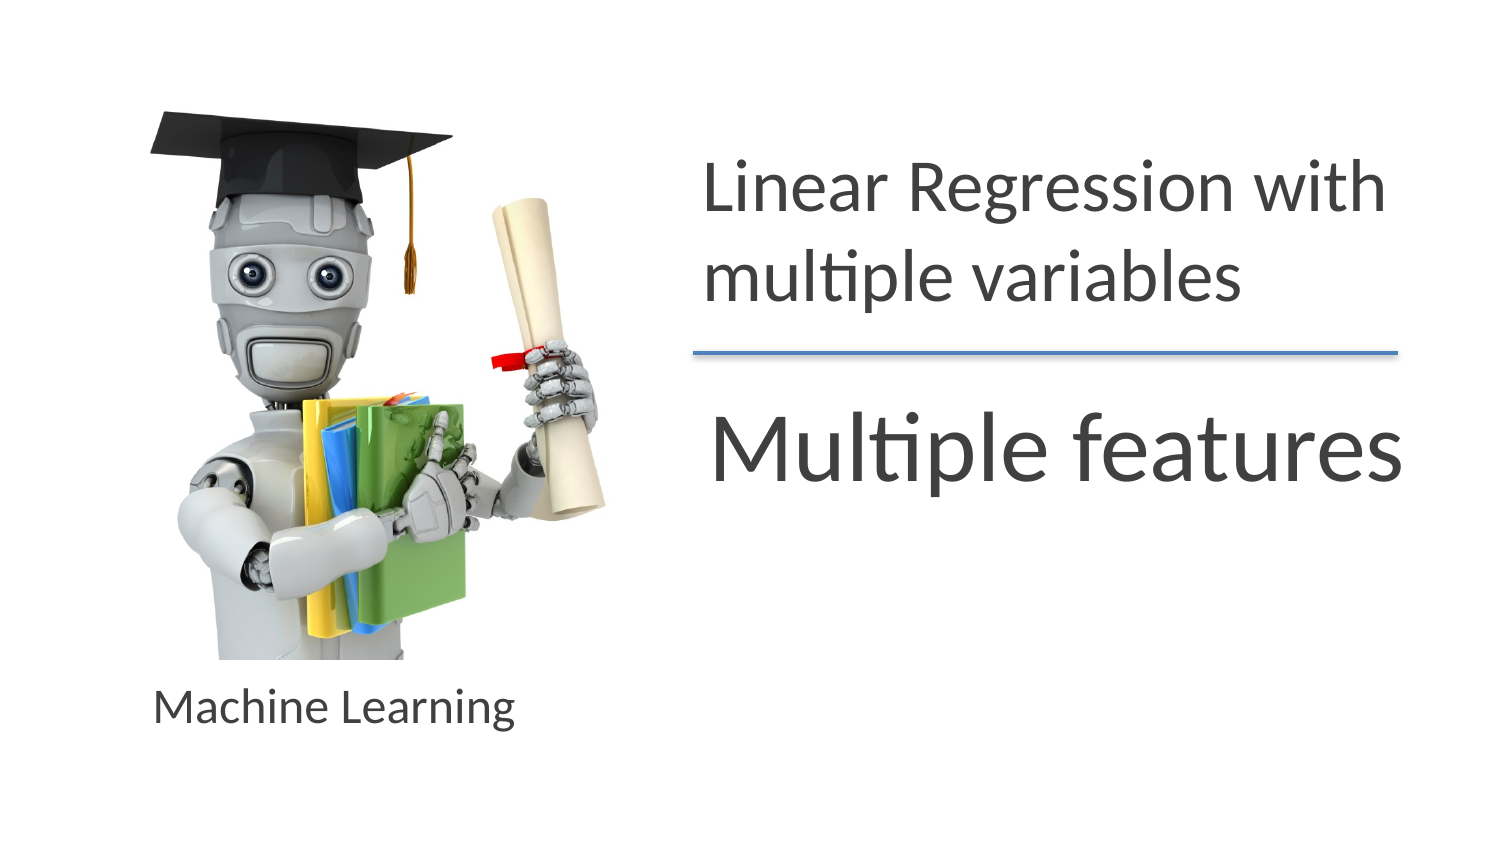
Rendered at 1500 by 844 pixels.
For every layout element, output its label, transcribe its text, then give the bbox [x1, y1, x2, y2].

text_box Machine Learning [137, 669, 613, 772]
title Multiple features [693, 278, 1431, 604]
picture [112, 59, 638, 660]
text_box Linear Regression with multiple variables [687, 109, 1488, 344]
